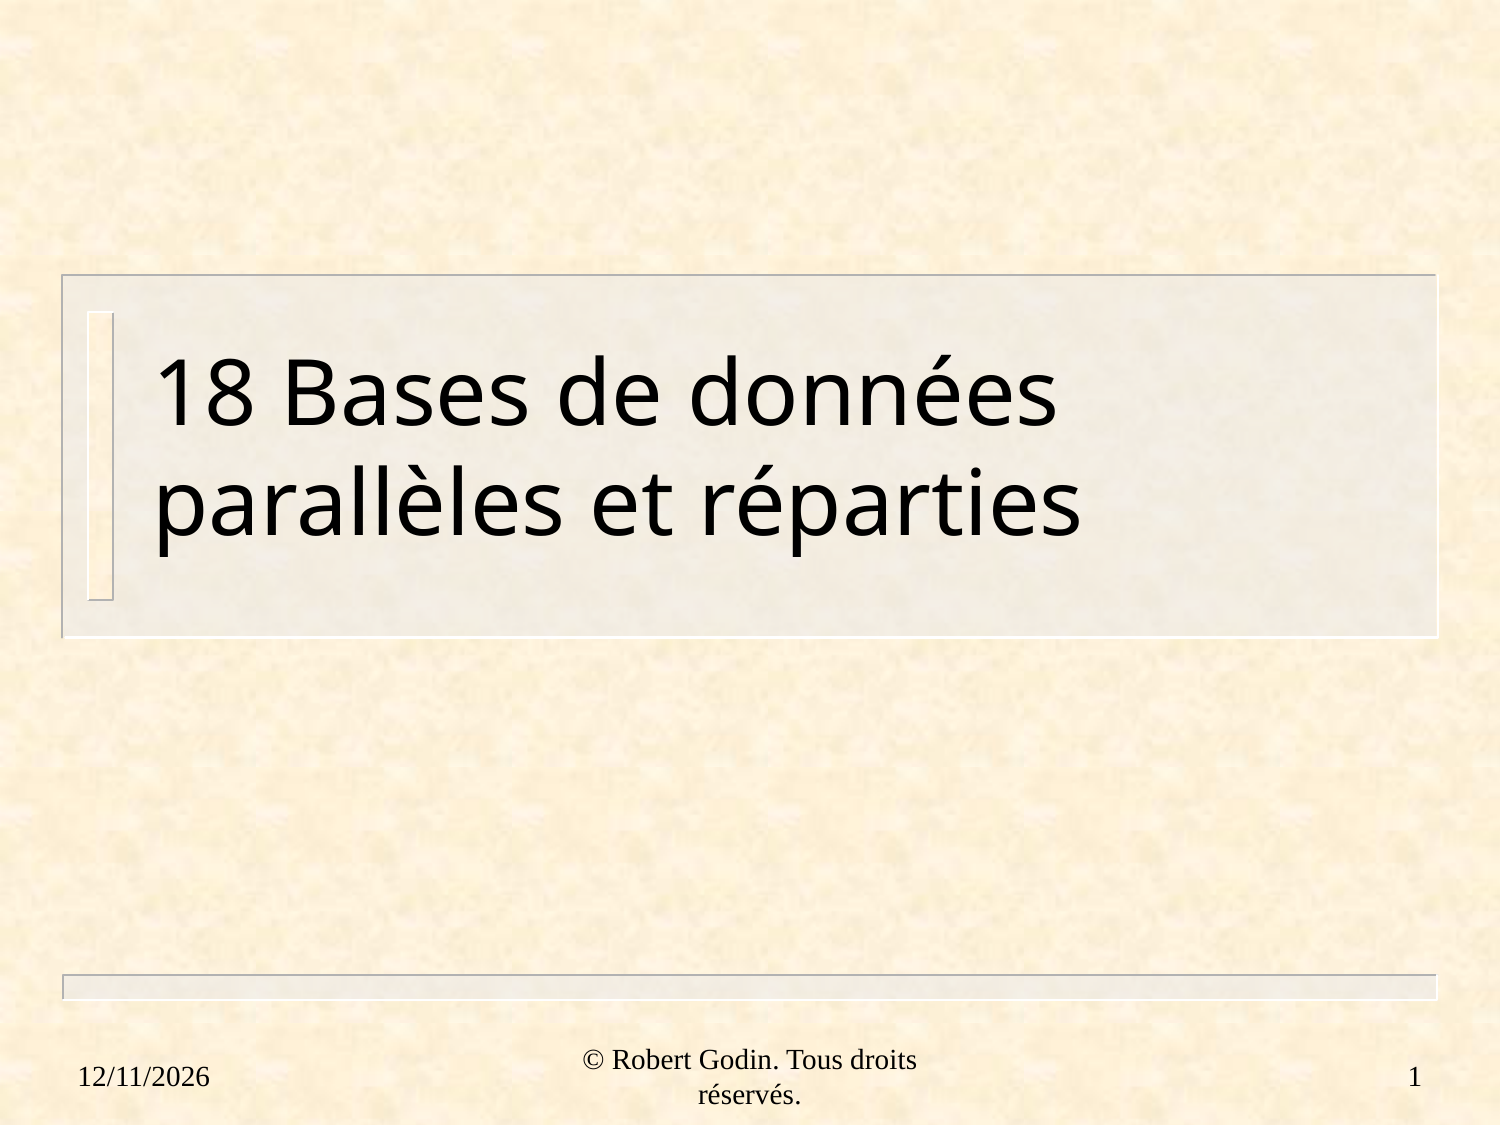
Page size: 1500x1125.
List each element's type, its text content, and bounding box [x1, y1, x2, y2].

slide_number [62, 1037, 376, 1113]
title 18 Bases de données parallèles et réparties [137, 350, 1413, 538]
slide_number 1 [1124, 1037, 1438, 1113]
footer © Robert Godin. Tous droits réservés. [512, 1037, 988, 1113]
picture [0, 0, 1500, 1125]
